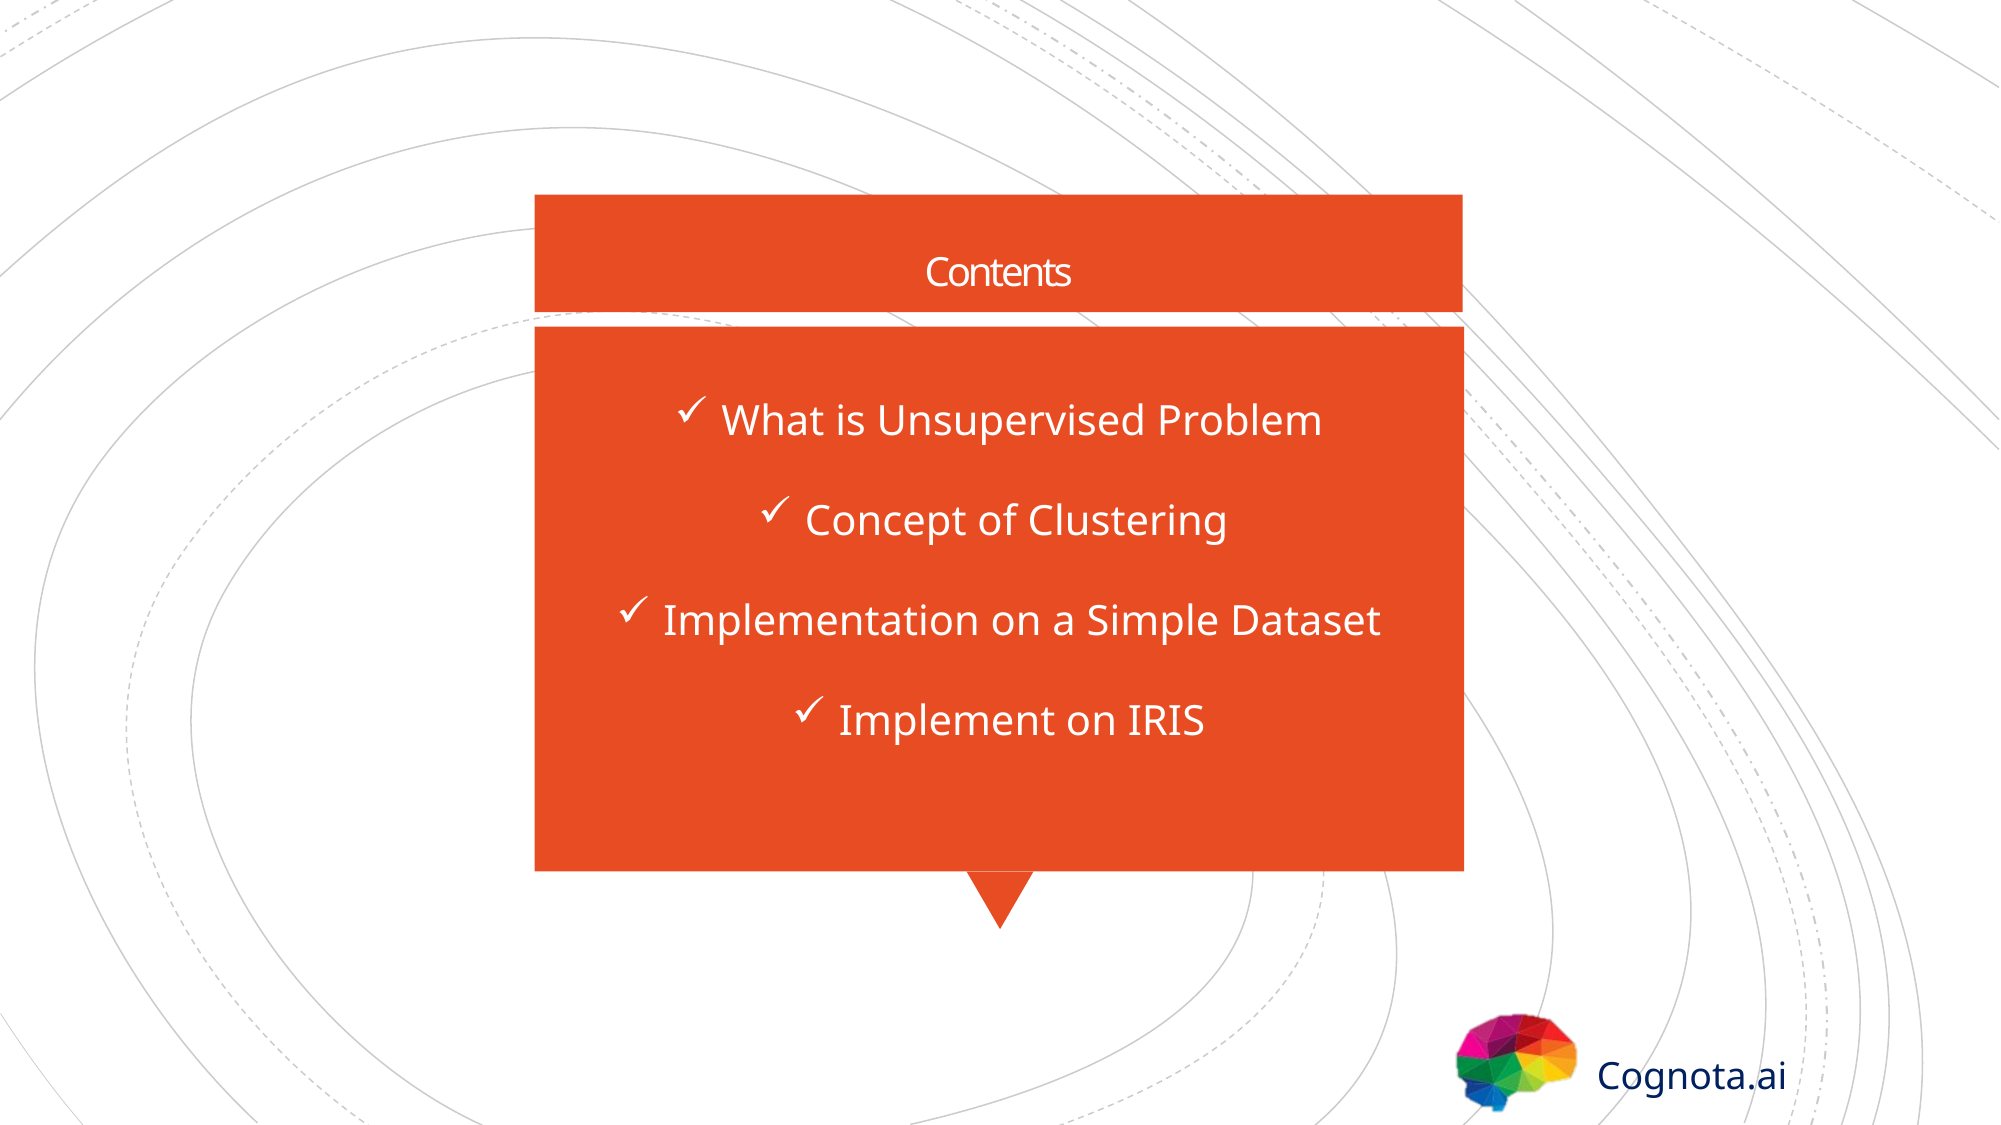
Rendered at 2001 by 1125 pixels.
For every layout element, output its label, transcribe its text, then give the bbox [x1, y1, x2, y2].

text_box What is Unsupervised Problem Concept of Clustering Implementation on a Simple Dataset Implement on IRIS [601, 386, 1397, 752]
title Contents [548, 215, 1450, 295]
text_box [1421, 989, 1819, 1125]
